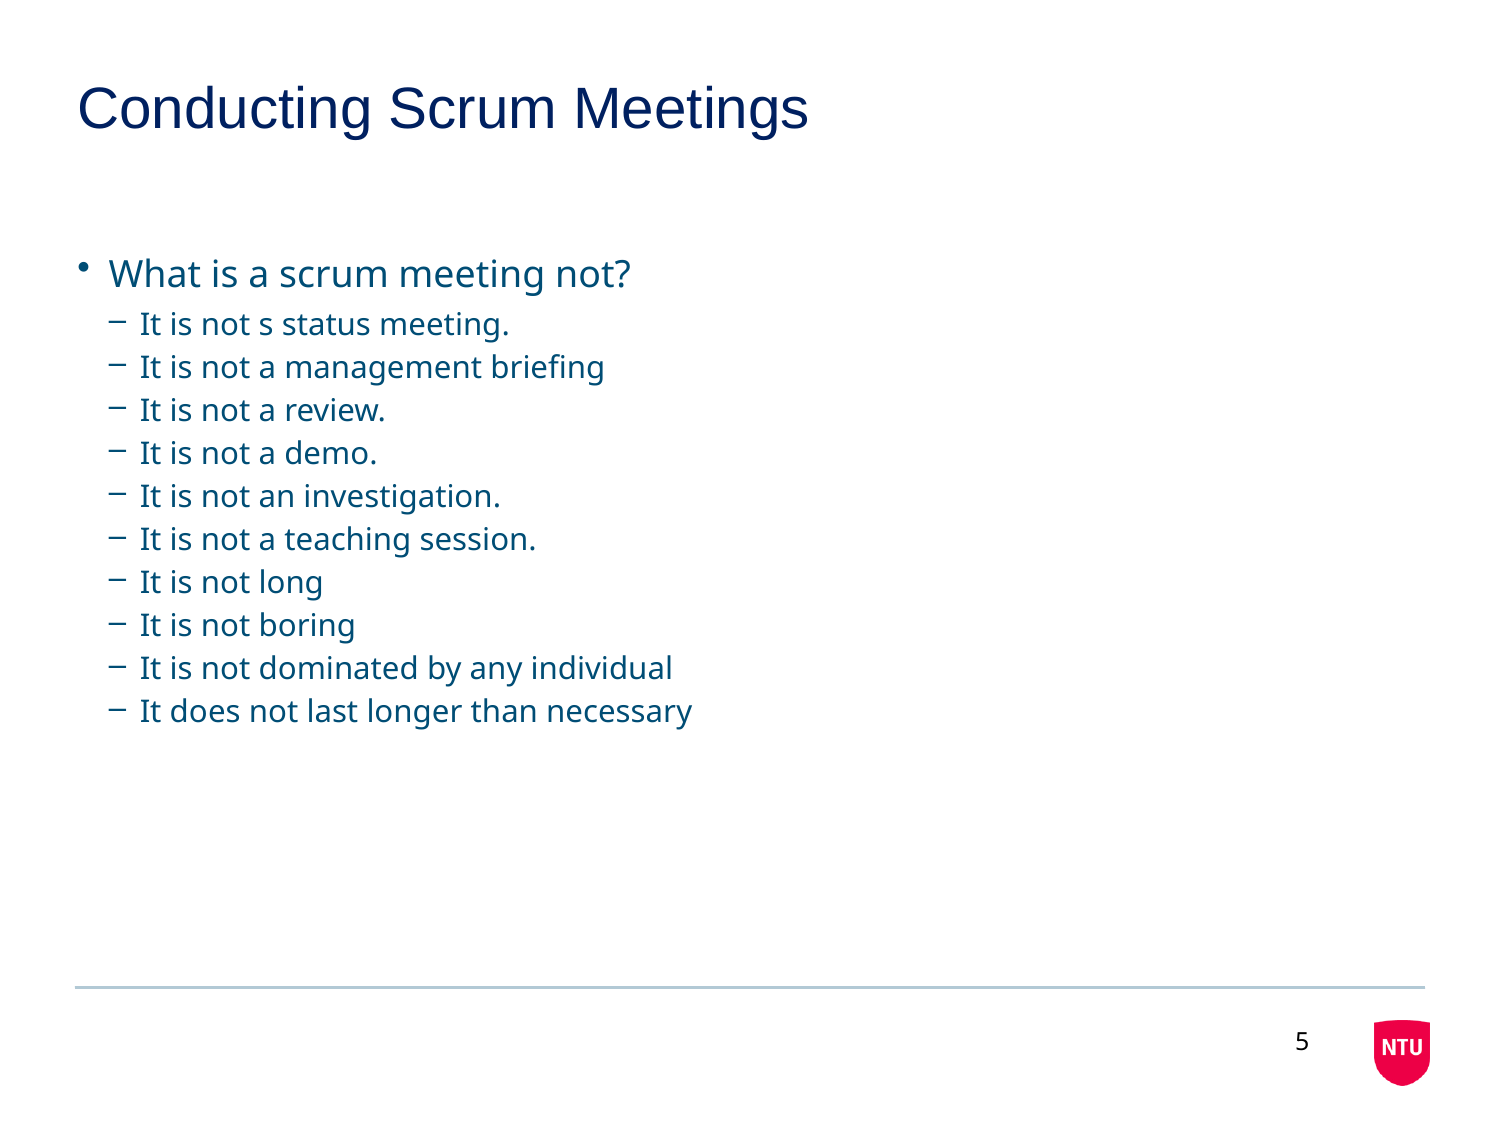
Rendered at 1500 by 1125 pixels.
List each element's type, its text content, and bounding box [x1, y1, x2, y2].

list What is a scrum meeting not? It is not s status meeting. It is not a management briefing It is not a review. It is not a demo. It is not an investigation. It is not a teaching session. It is not long It is not boring It is not dominated by any individual It does not last longer than necessary [62, 237, 1425, 848]
picture [1374, 1020, 1430, 1086]
slide_number 5 [974, 1017, 1325, 1097]
title Conducting Scrum Meetings [62, 62, 1425, 237]
